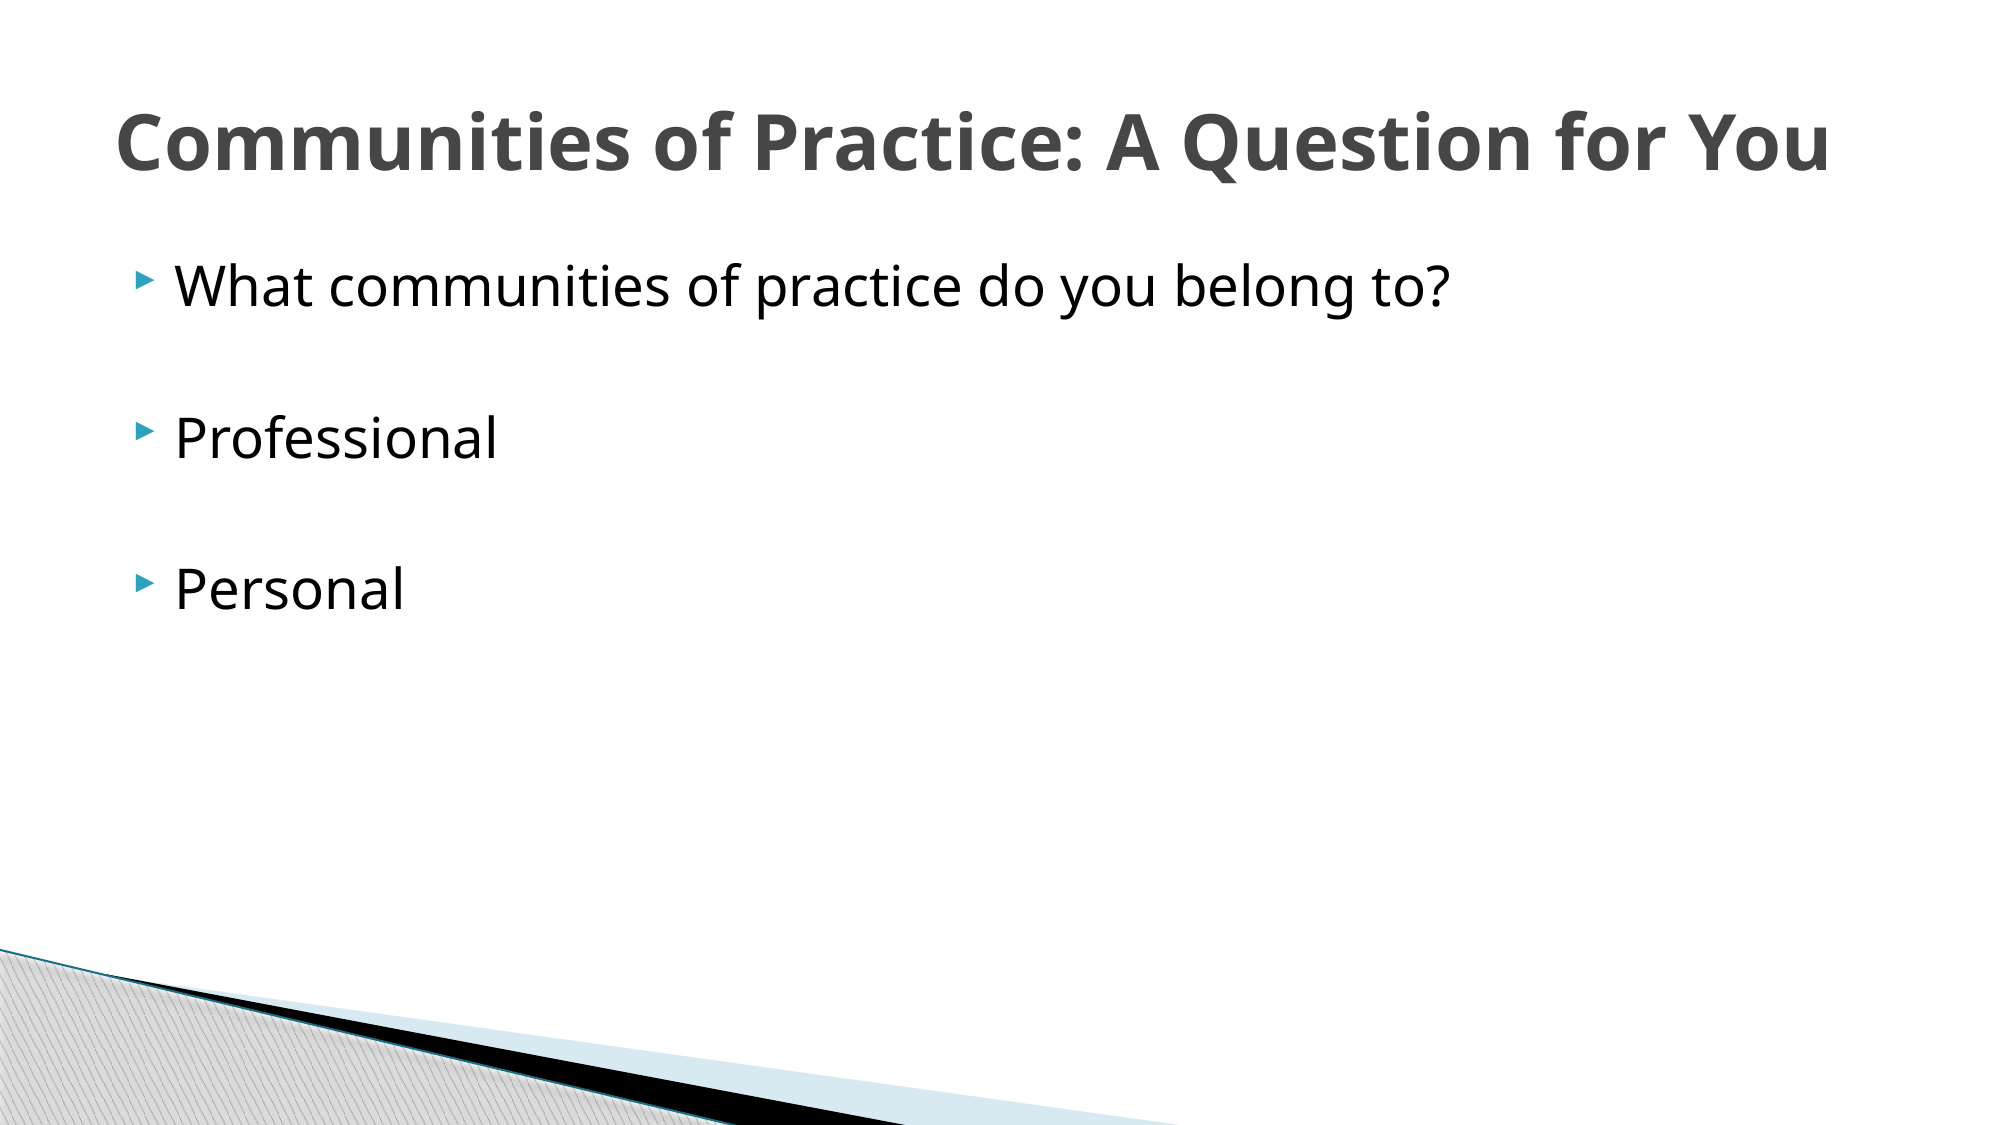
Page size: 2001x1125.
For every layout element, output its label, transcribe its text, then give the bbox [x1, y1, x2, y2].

list What communities of practice do you belong to? Professional Personal [99, 243, 1900, 986]
title Communities of Practice: A Question for You [99, 45, 1900, 233]
